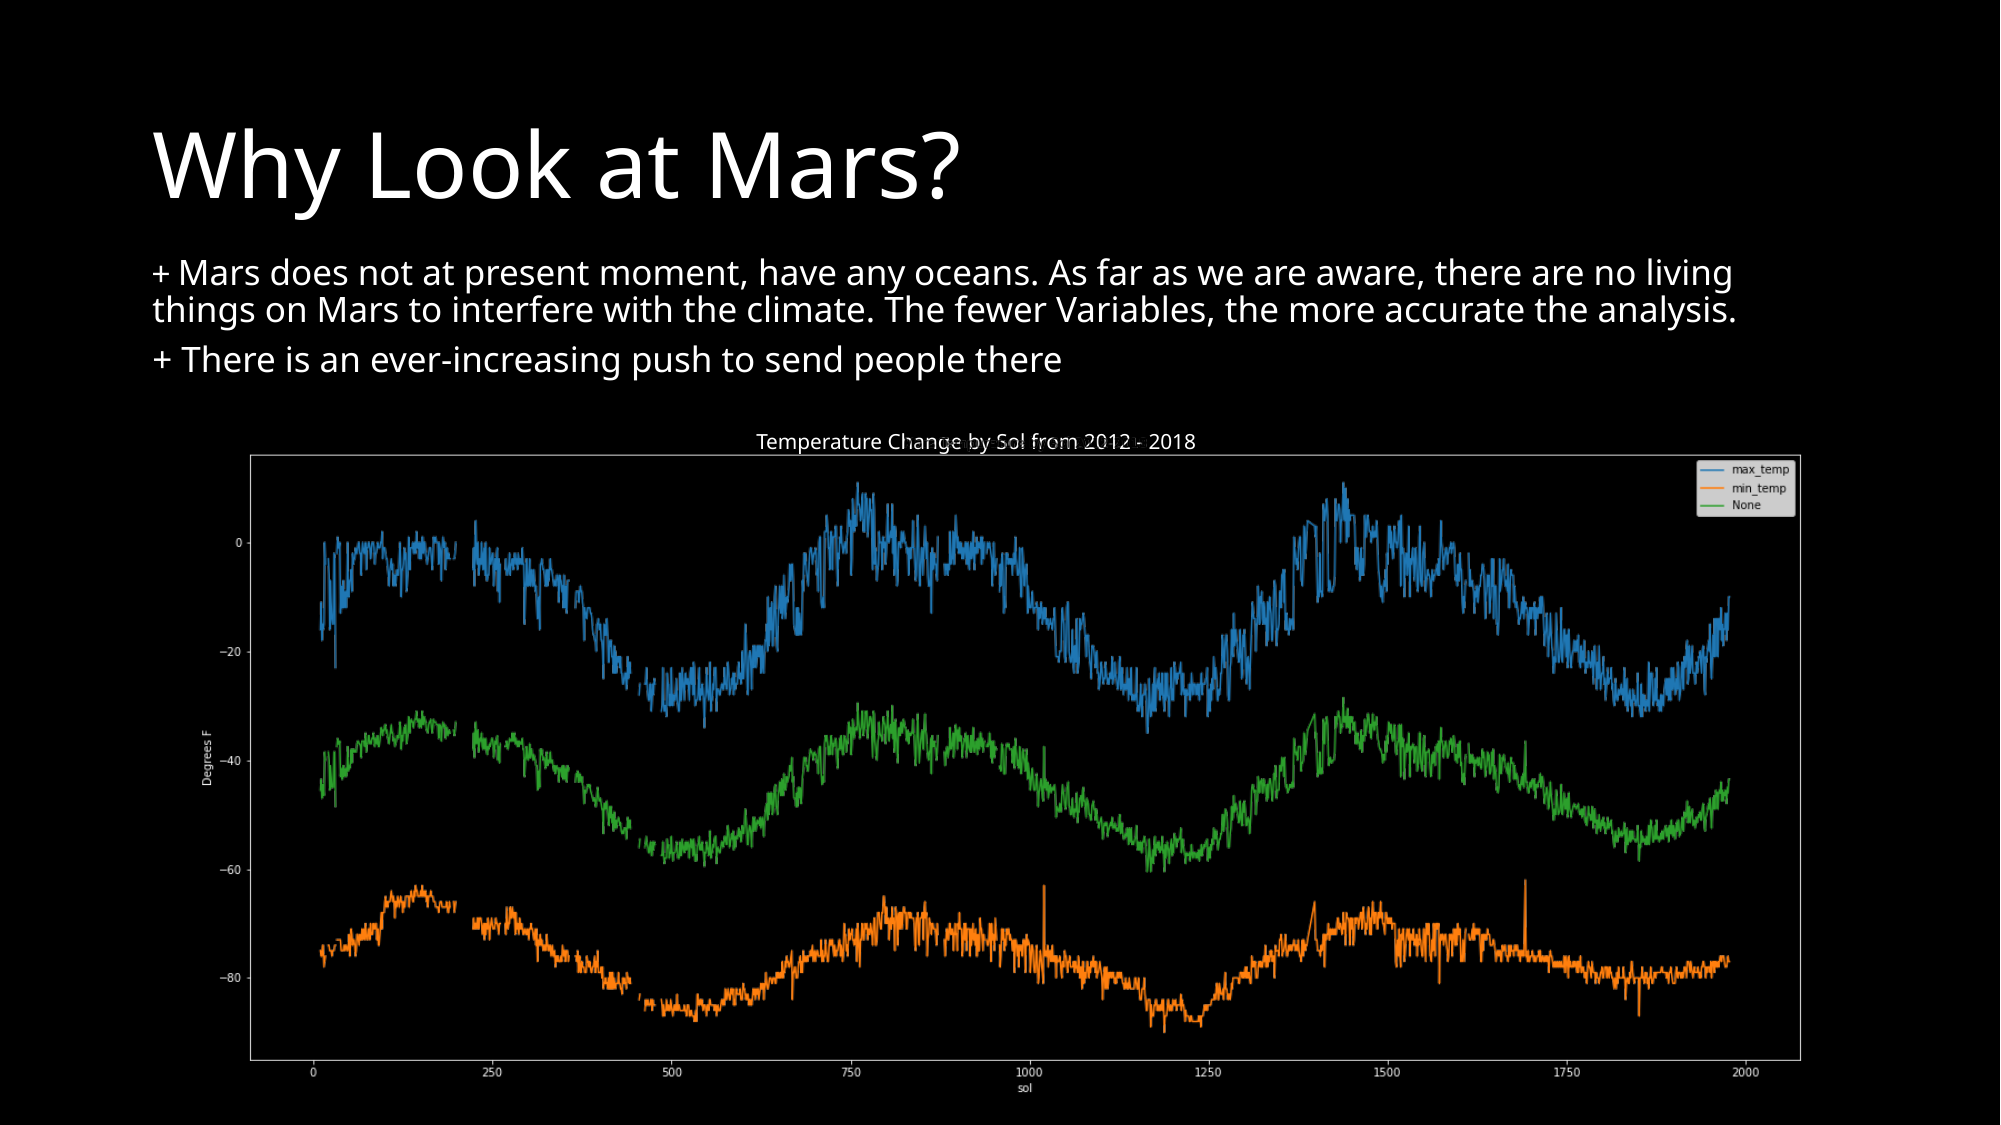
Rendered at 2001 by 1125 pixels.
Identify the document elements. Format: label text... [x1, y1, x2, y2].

list + Mars does not at present moment, have any oceans. As far as we are aware, there are no living things on Mars to interfere with the climate. The fewer Variables, the more accurate the analysis. + There is an ever-increasing push to send people there [137, 247, 1798, 359]
picture [0, 359, 2000, 1125]
title Why Look at Mars? [137, 59, 1863, 278]
